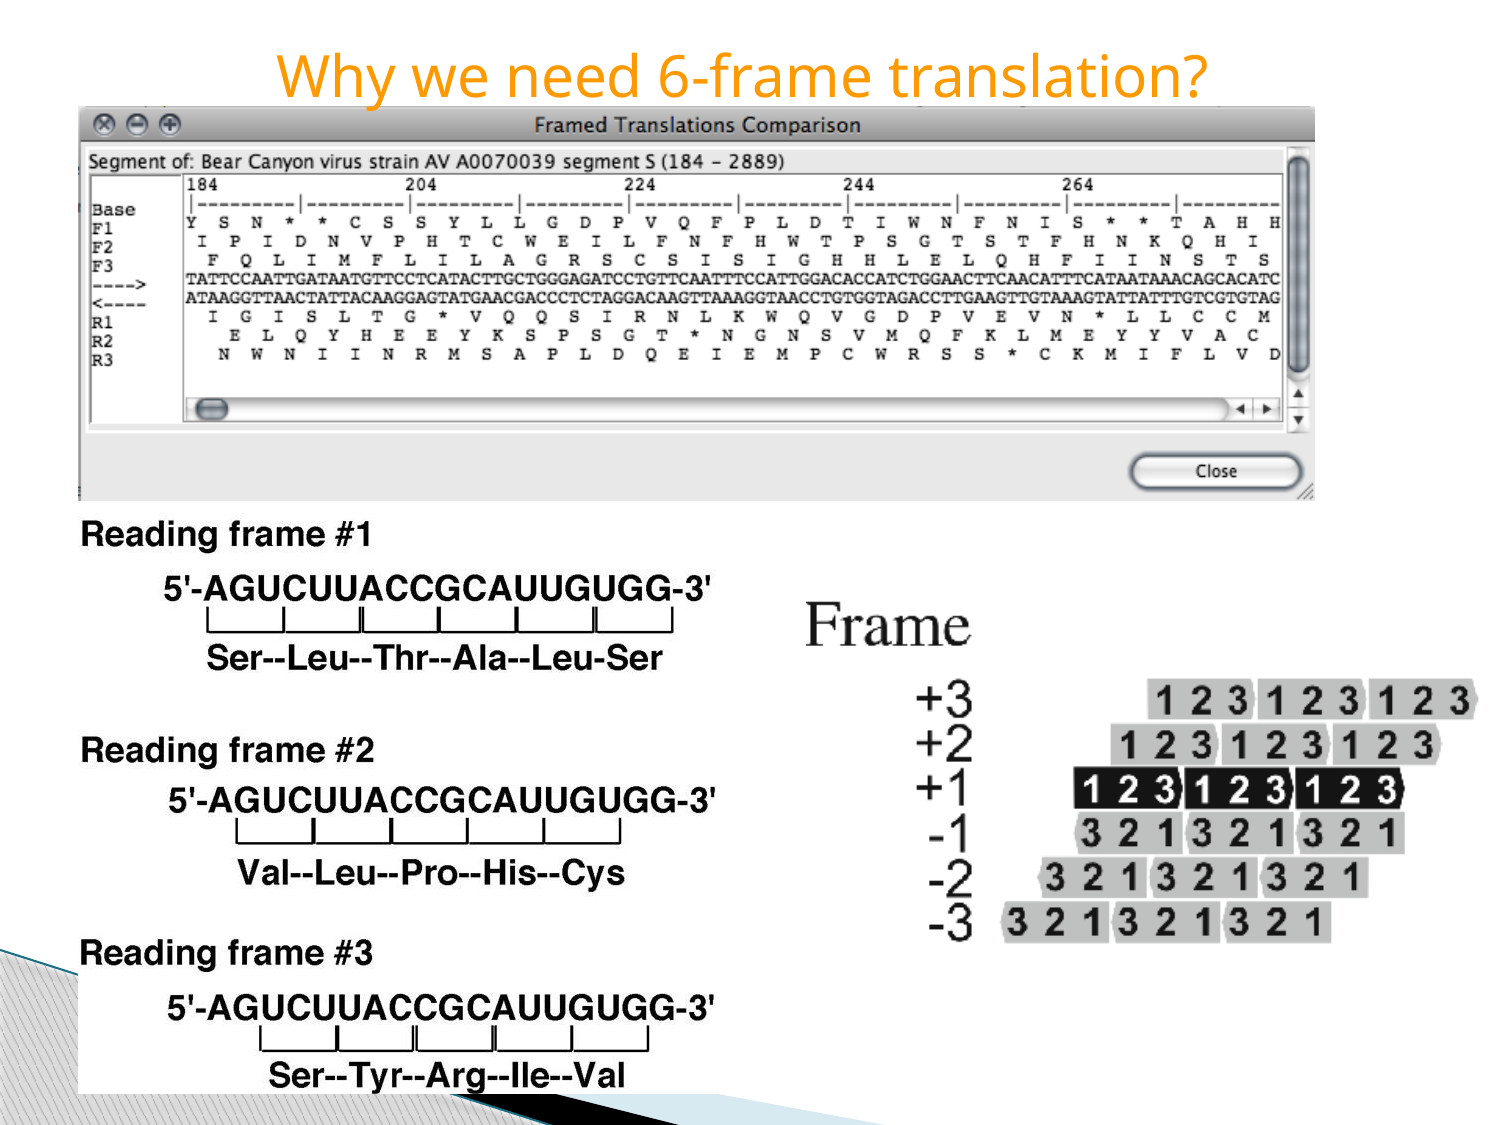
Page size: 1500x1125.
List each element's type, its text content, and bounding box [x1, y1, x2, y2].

picture [805, 599, 1495, 1008]
text_box Why we need 6-frame translation? [167, 4, 1318, 111]
picture [77, 513, 716, 1094]
picture [77, 106, 1315, 501]
